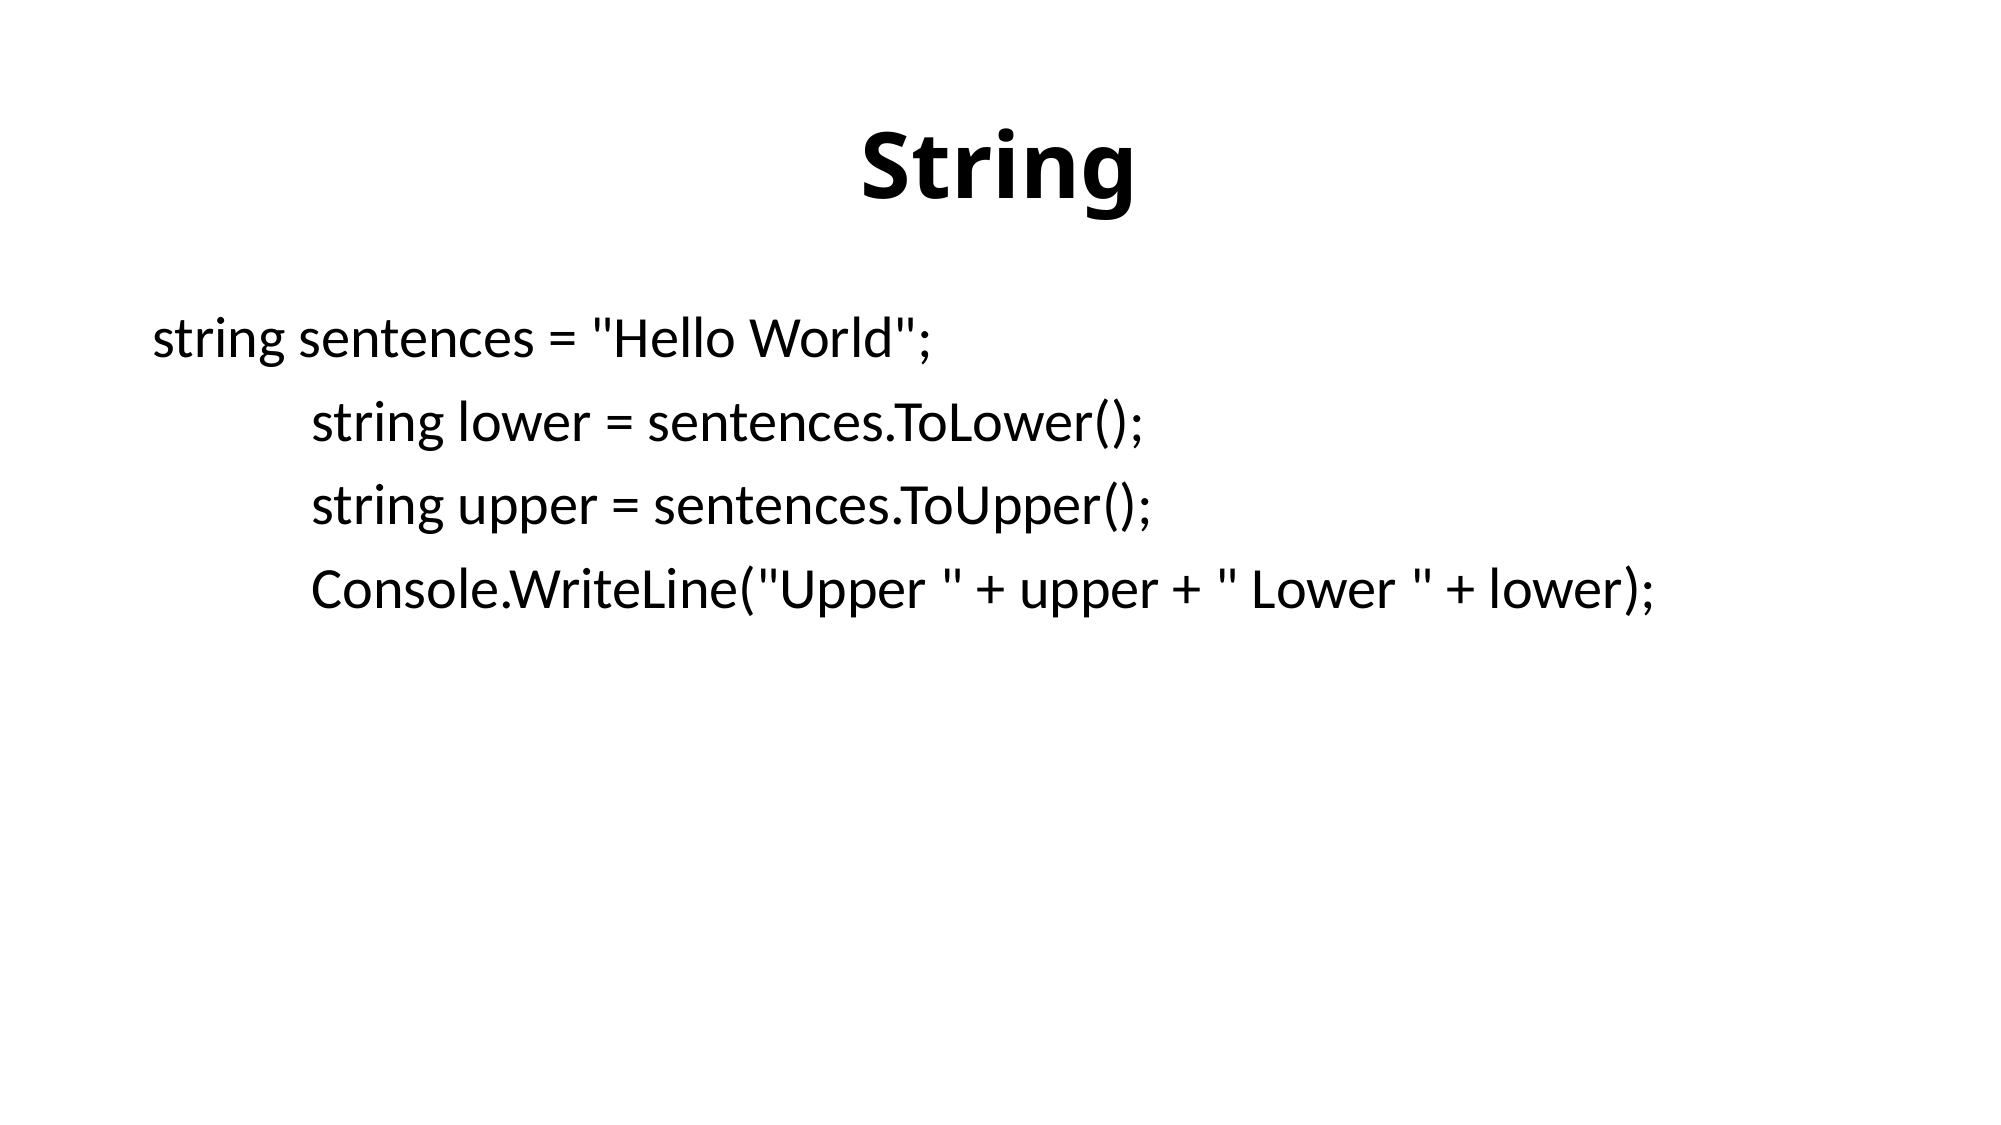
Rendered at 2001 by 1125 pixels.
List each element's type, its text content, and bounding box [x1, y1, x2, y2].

title String [137, 59, 1863, 278]
list string sentences = "Hello World"; string lower = sentences.ToLower(); string upper = sentences.ToUpper(); Console.WriteLine("Upper " + upper + " Lower " + lower); [137, 299, 1863, 1014]
